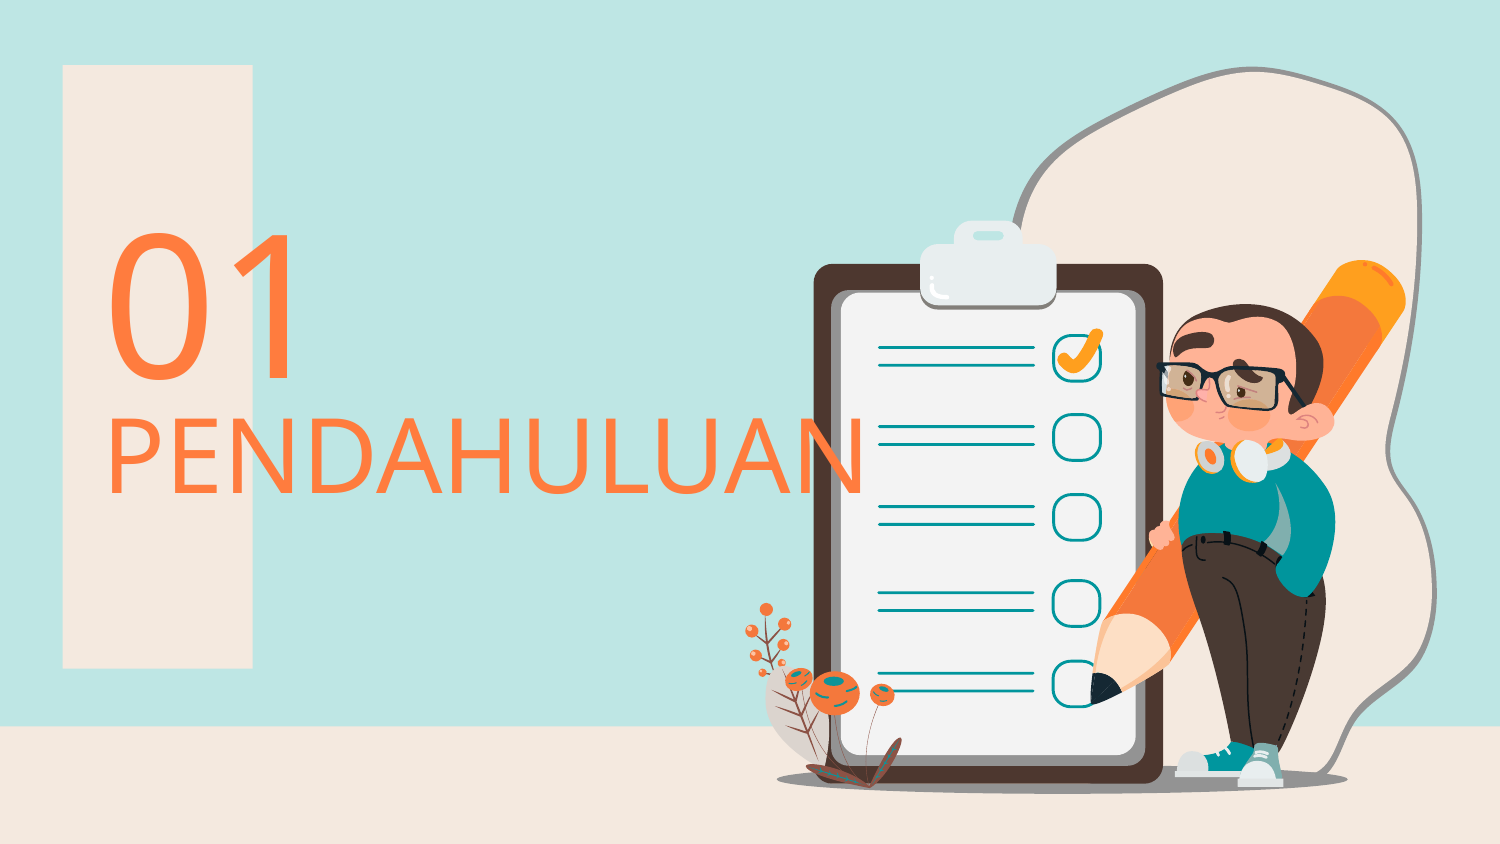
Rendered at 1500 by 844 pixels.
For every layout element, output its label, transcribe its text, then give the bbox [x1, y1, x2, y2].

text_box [744, 602, 908, 789]
title PENDAHULUAN [87, 374, 808, 530]
title 01 [87, 250, 525, 346]
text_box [813, 220, 1164, 784]
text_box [1089, 259, 1411, 788]
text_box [950, 66, 1438, 786]
